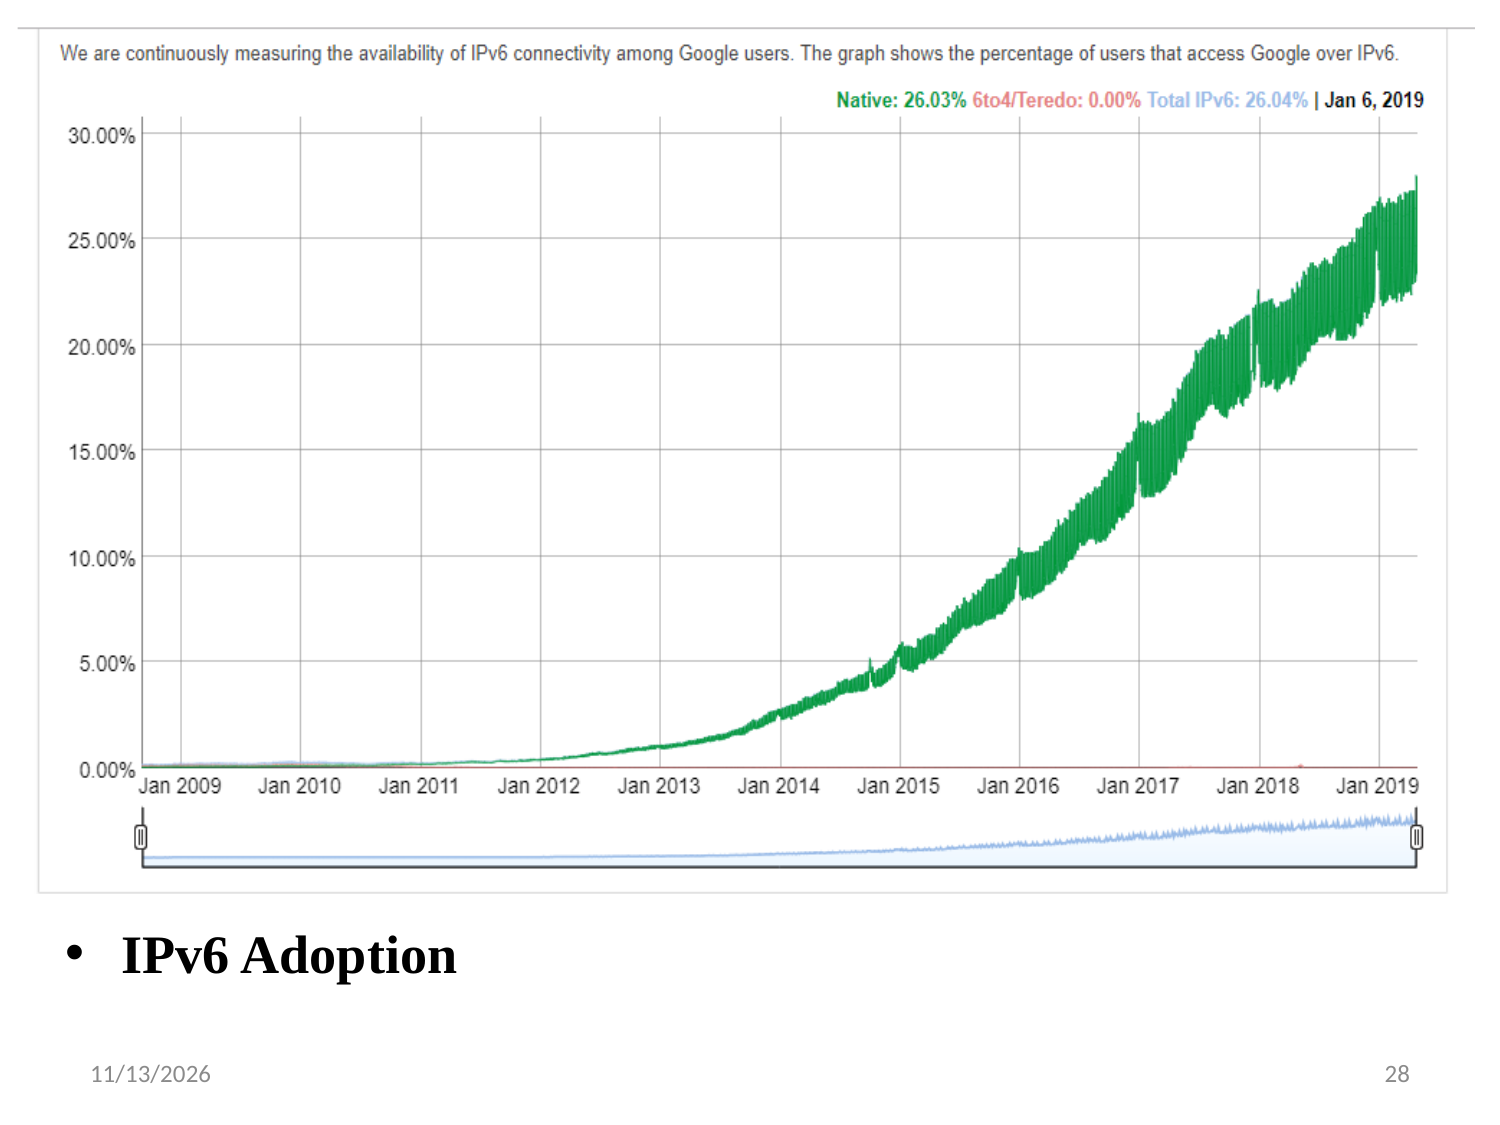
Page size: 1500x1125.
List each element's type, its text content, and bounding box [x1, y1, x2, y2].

picture [17, 22, 1476, 894]
list IPv6 Adoption [50, 911, 1475, 1005]
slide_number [75, 1042, 425, 1103]
slide_number 28 [1074, 1042, 1425, 1103]
